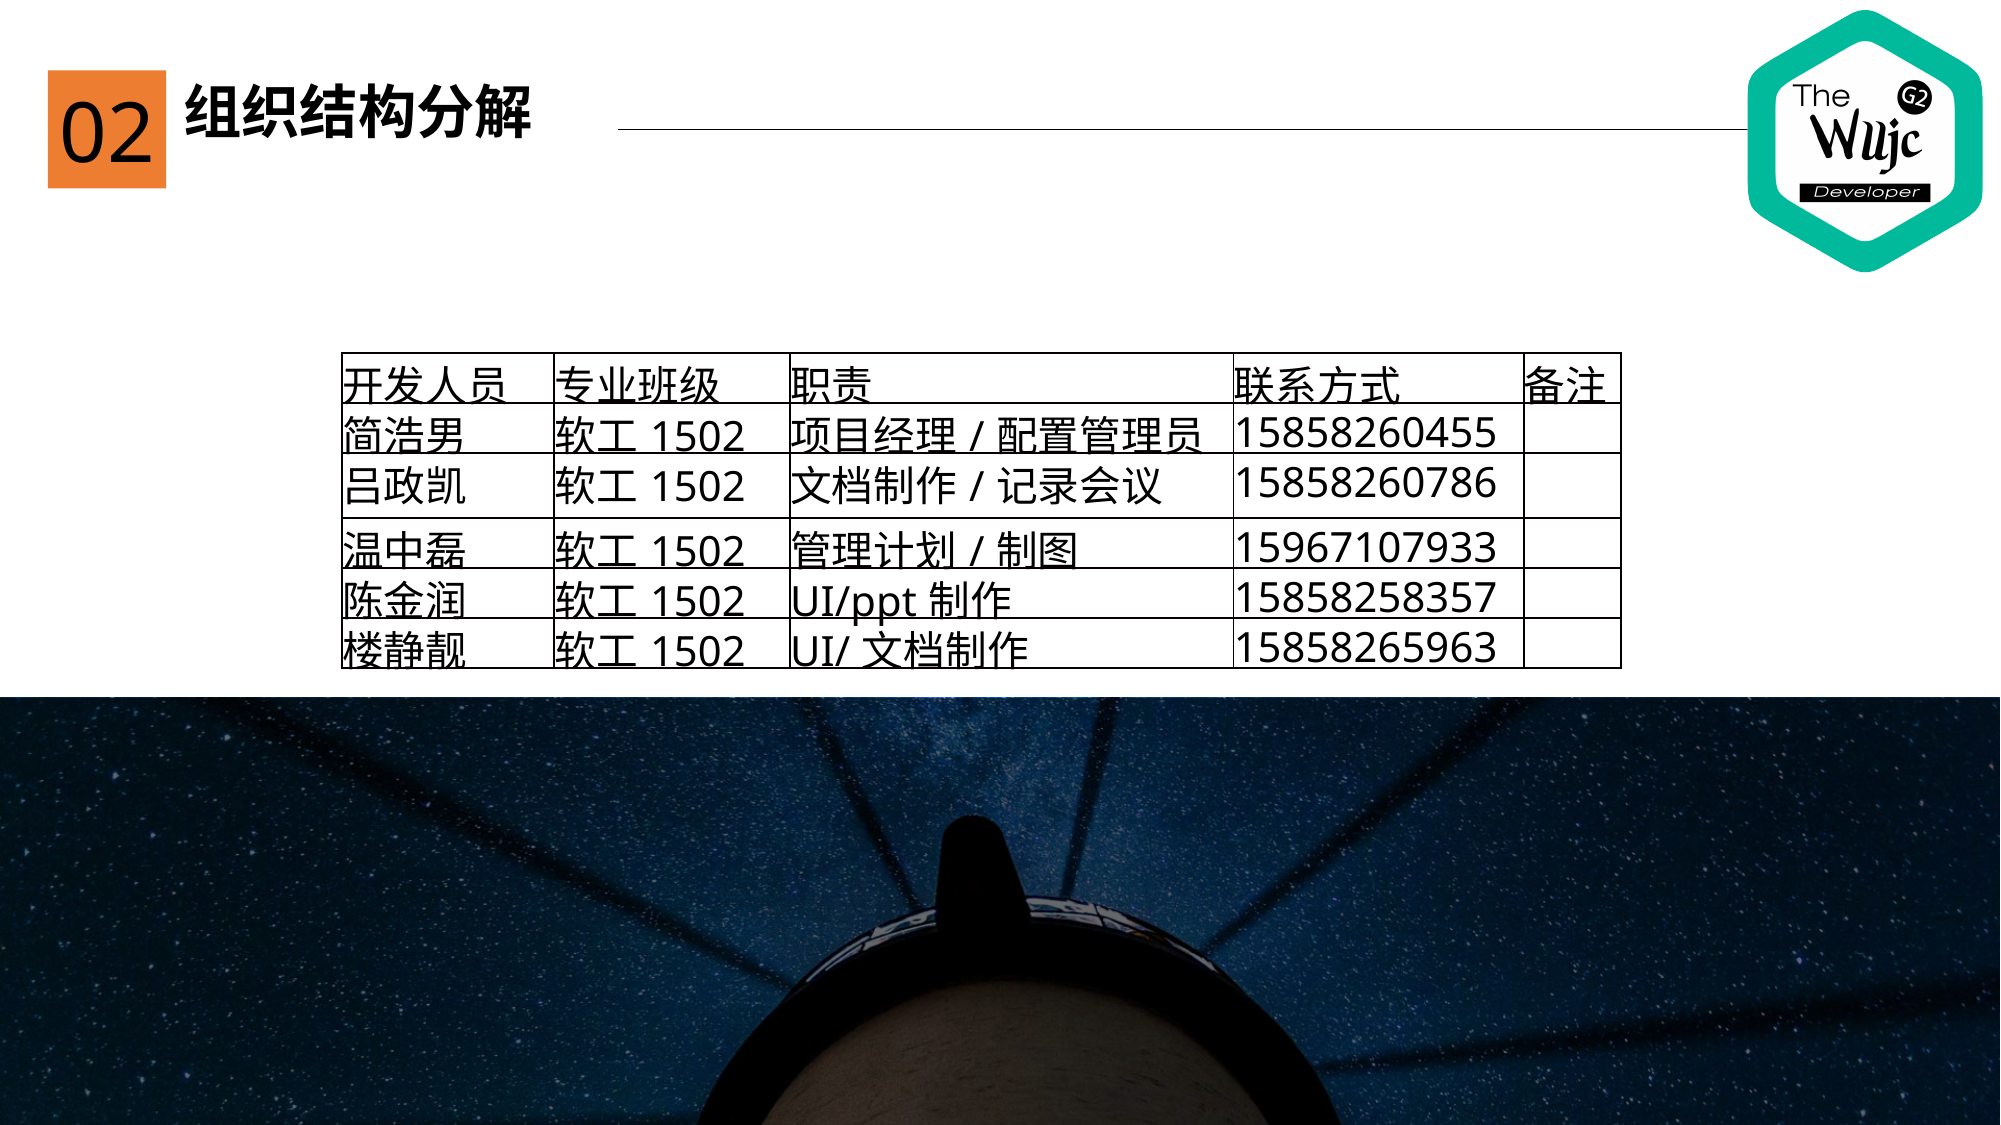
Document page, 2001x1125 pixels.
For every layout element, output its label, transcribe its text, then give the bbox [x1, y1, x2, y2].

table_header 专业班级 [555, 354, 789, 402]
table_cell [1525, 569, 1620, 617]
table_cell [1525, 404, 1620, 452]
table_cell 15858260786 [1234, 454, 1523, 517]
table_cell 软工1502 [555, 519, 789, 567]
table_cell 陈金润 [343, 569, 553, 617]
table_cell 简浩男 [343, 404, 553, 452]
table_cell [1525, 454, 1620, 517]
table_cell [1525, 619, 1620, 667]
table_cell UI/文档制作 [791, 619, 1233, 667]
table_cell 15858260455 [1234, 404, 1523, 452]
table_cell 温中磊 [343, 519, 553, 567]
table_cell 软工1502 [555, 454, 789, 517]
table_cell 15858265963 [1234, 619, 1523, 667]
picture [0, 697, 2000, 1125]
table_cell 软工1502 [555, 404, 789, 452]
table_cell 文档制作/记录会议 [791, 454, 1233, 517]
table_cell 项目经理/配置管理员 [791, 404, 1233, 452]
table_header 开发人员 [343, 354, 553, 402]
table_cell 软工1502 [555, 619, 789, 667]
table_cell 吕政凯 [343, 454, 553, 517]
table_cell [1525, 519, 1620, 567]
table_header 职责 [791, 354, 1233, 402]
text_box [41, 67, 645, 189]
table_header 联系方式 [1234, 354, 1523, 402]
table_header 备注 [1525, 354, 1620, 402]
table_cell 15967107933 [1234, 519, 1523, 567]
table_cell UI/ppt制作 [791, 569, 1233, 617]
table_cell 15858258357 [1234, 569, 1523, 617]
table_cell 楼静靓 [343, 619, 553, 667]
table_cell 管理计划/制图 [791, 519, 1233, 567]
table_cell 软工1502 [555, 569, 789, 617]
picture [1692, 0, 2000, 314]
